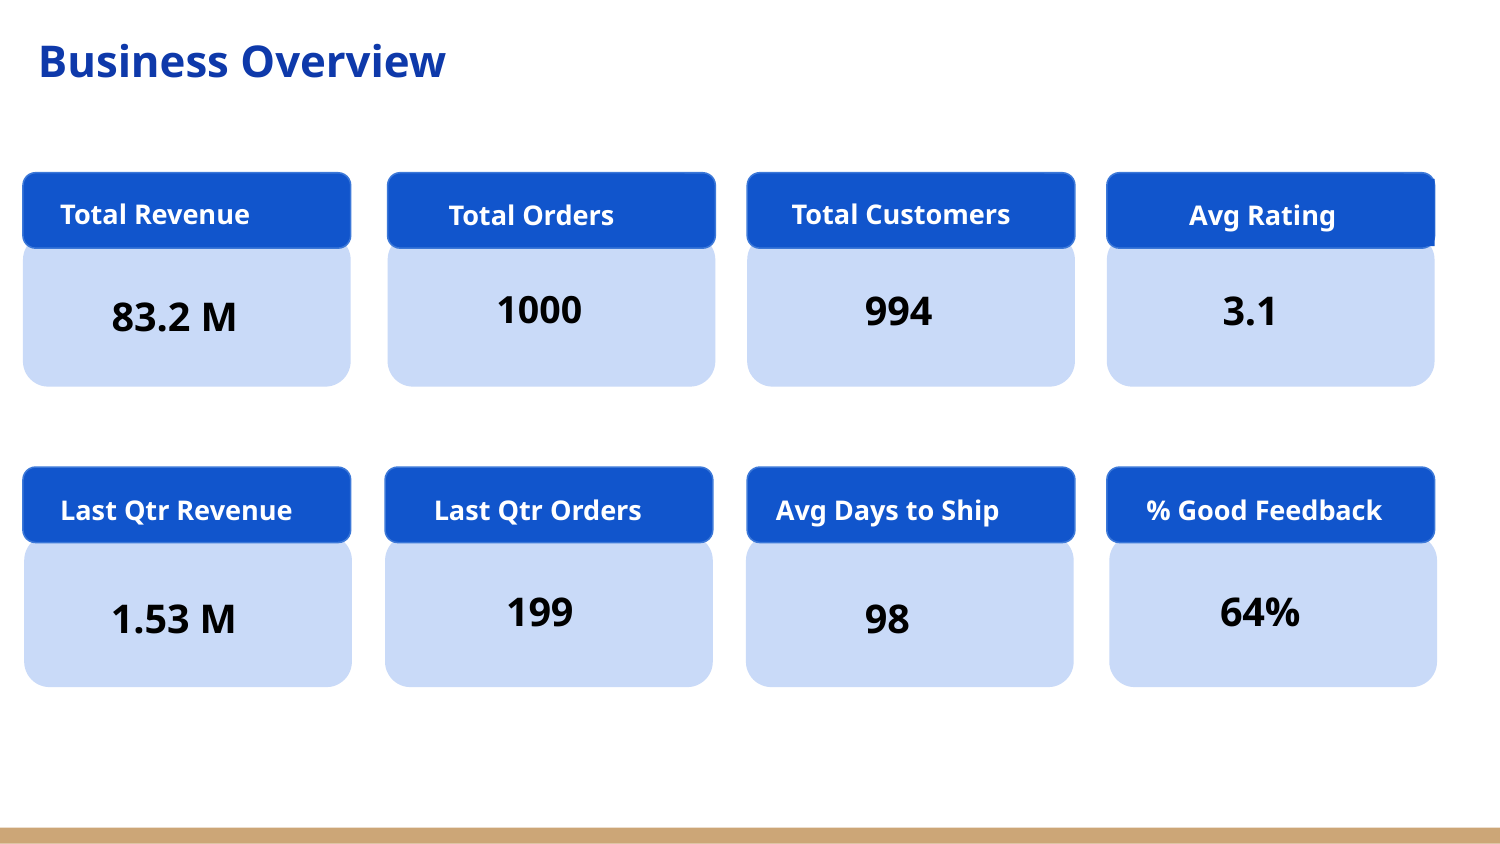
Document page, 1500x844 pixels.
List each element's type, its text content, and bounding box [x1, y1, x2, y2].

text_box 98 [849, 571, 973, 657]
text_box 83.2 M [96, 269, 276, 354]
text_box Total Revenue [45, 177, 306, 245]
text_box [387, 172, 716, 249]
text_box [22, 467, 351, 543]
text_box 64% [1205, 571, 1337, 650]
text_box Avg Days to Ship [760, 473, 1039, 541]
text_box [1106, 245, 1435, 387]
text_box Total Orders [433, 178, 694, 247]
text_box [24, 541, 352, 688]
text_box Total Customers [776, 177, 1038, 245]
text_box [385, 467, 713, 543]
text_box % Good Feedback [1131, 473, 1415, 541]
text_box Avg Rating [1174, 178, 1435, 247]
text_box [22, 172, 351, 249]
text_box Business Overview [22, 10, 594, 101]
text_box [1106, 172, 1433, 249]
text_box 1000 [481, 270, 622, 346]
text_box [747, 467, 1075, 543]
text_box 994 [849, 271, 973, 349]
text_box 3.1 [1207, 271, 1303, 349]
text_box Last Qtr Orders [418, 473, 680, 541]
text_box Last Qtr Revenue [45, 473, 329, 541]
text_box 1.53 M [95, 571, 255, 657]
text_box [745, 542, 1074, 688]
text_box [747, 246, 1075, 387]
text_box [1109, 541, 1438, 688]
text_box [747, 172, 1075, 249]
text_box [22, 246, 351, 387]
text_box [385, 542, 713, 688]
text_box 199 [490, 571, 614, 650]
text_box [1106, 467, 1435, 543]
text_box [387, 245, 716, 387]
